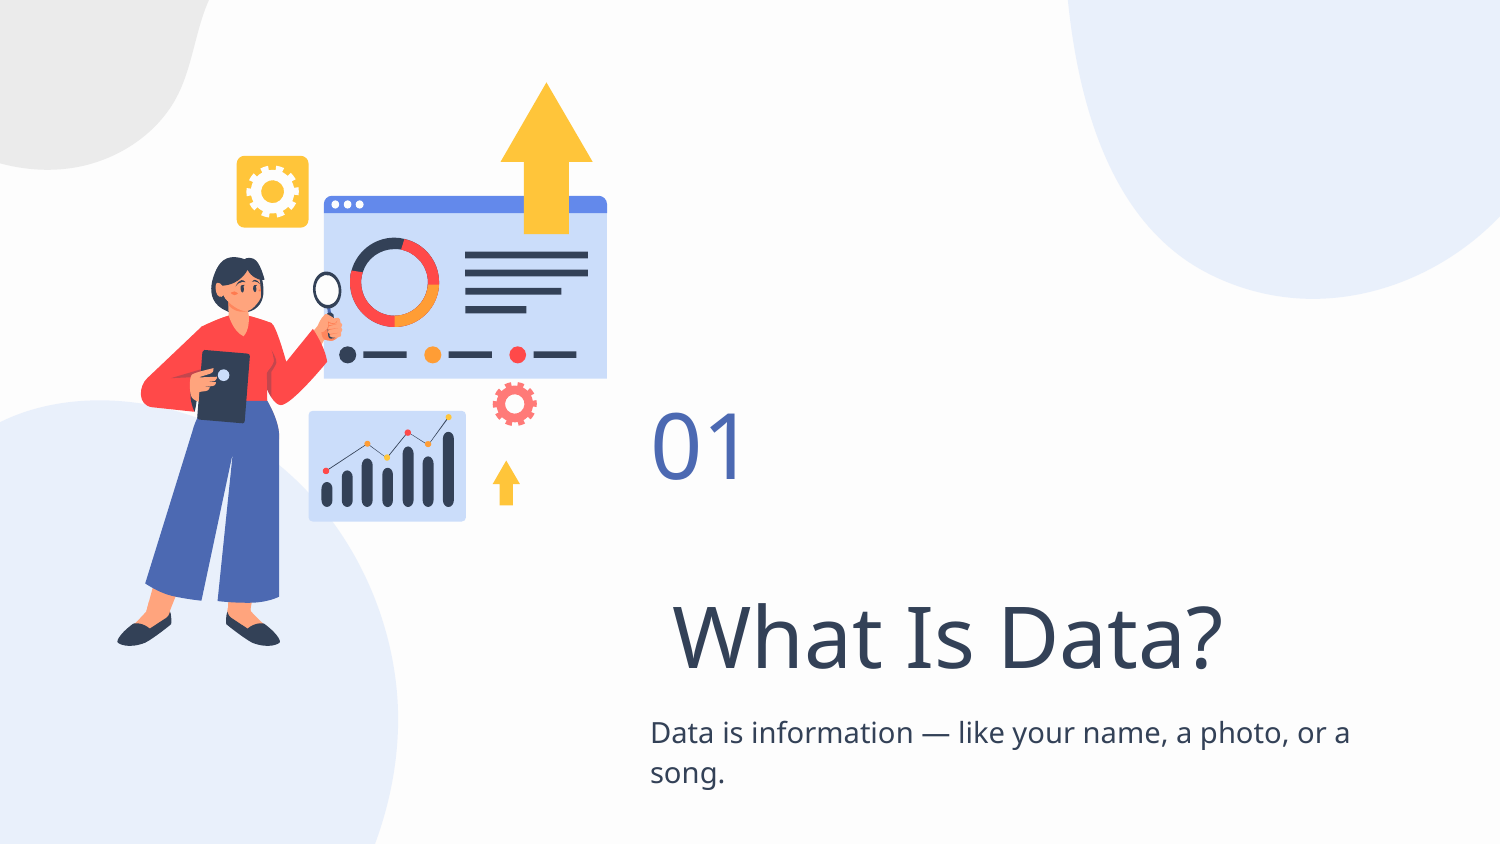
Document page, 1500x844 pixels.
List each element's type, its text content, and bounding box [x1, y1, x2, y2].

title 01 [635, 397, 799, 513]
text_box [116, 253, 344, 650]
text_box [492, 460, 520, 506]
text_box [236, 155, 309, 228]
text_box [323, 195, 608, 380]
text_box [500, 82, 593, 194]
title What Is Data? [635, 487, 1383, 693]
subtitle Data is information — like your name, a photo, or a song. [635, 693, 1438, 756]
text_box [492, 386, 537, 426]
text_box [308, 410, 467, 522]
